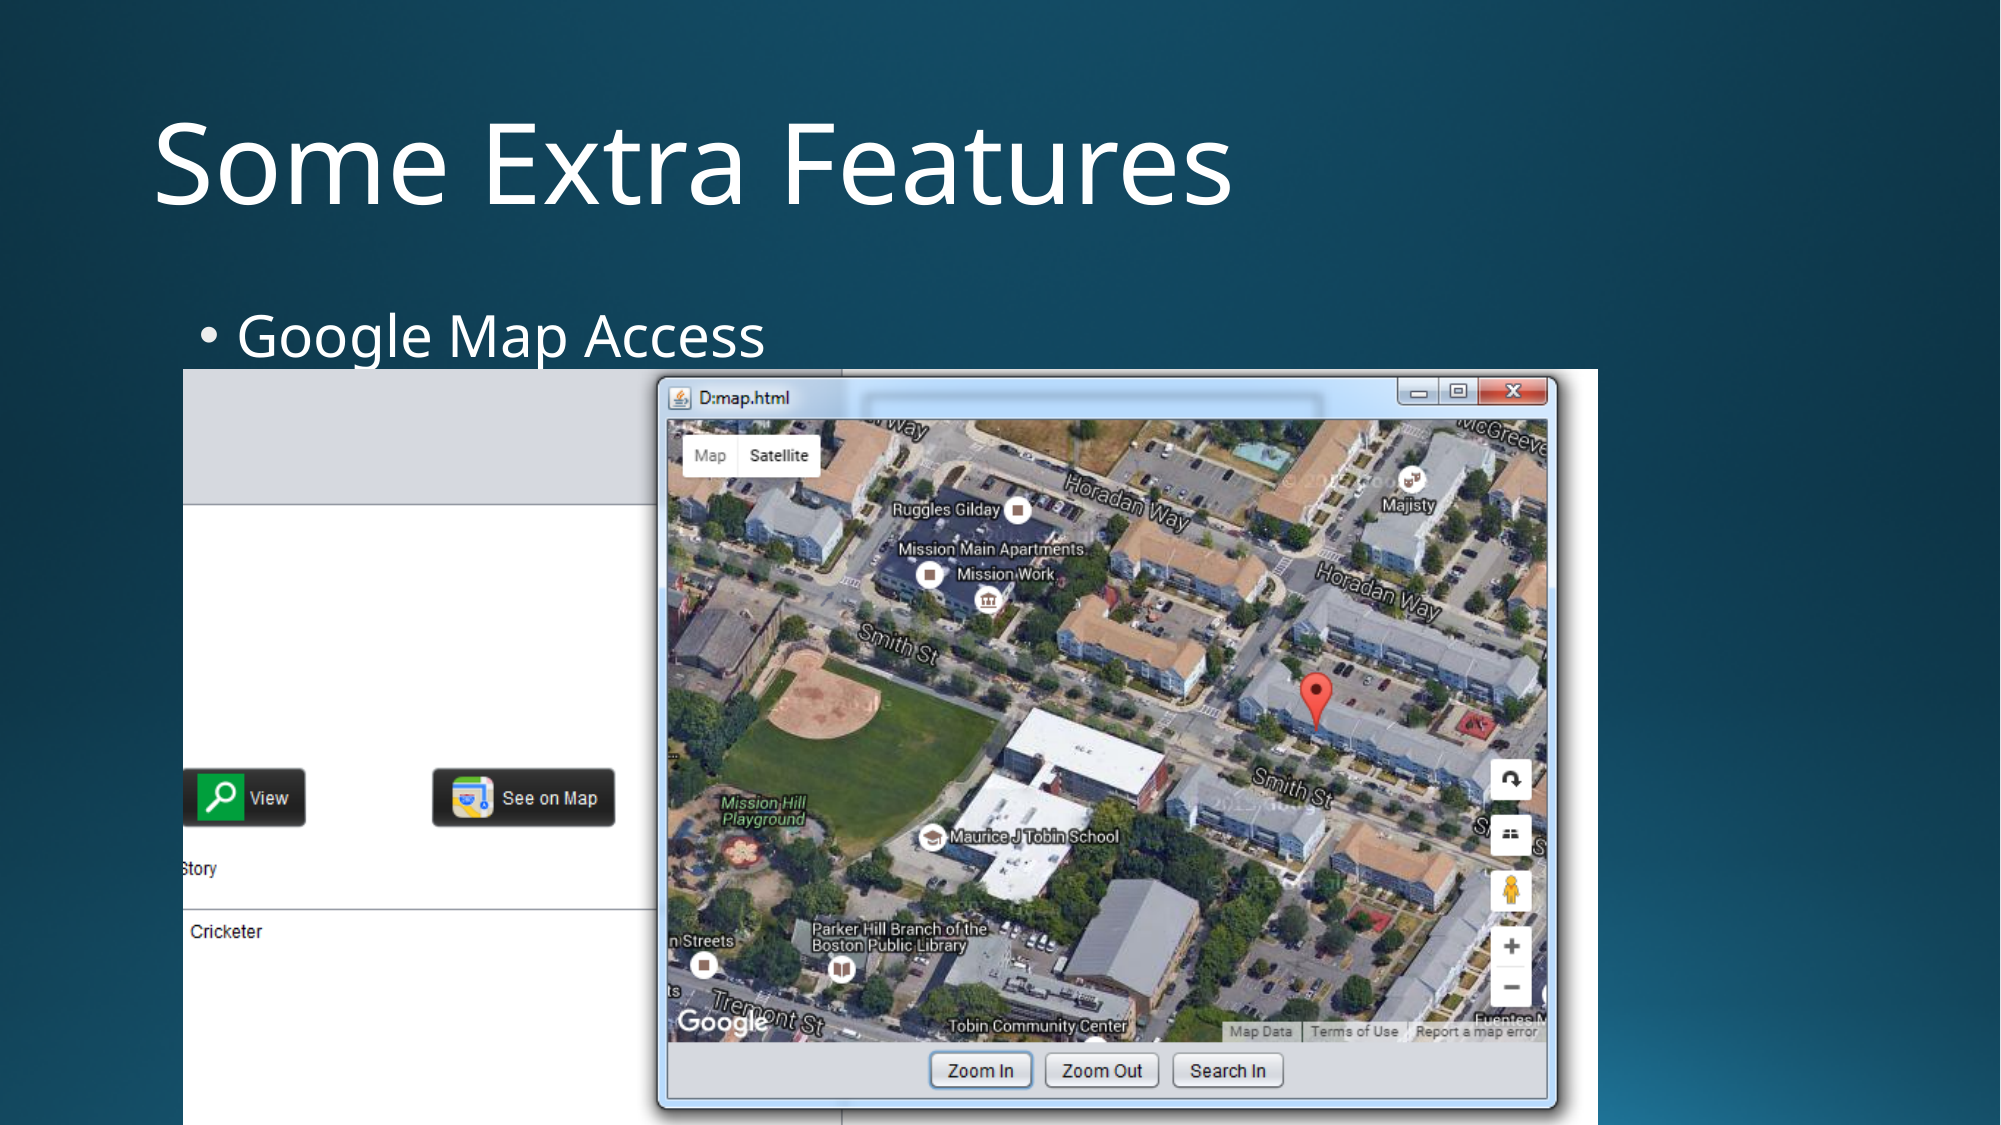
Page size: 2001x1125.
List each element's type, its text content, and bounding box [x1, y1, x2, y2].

list Google Map Access [183, 299, 1863, 1014]
picture [0, 0, 2001, 1125]
title Some Extra Features [137, 59, 1863, 278]
